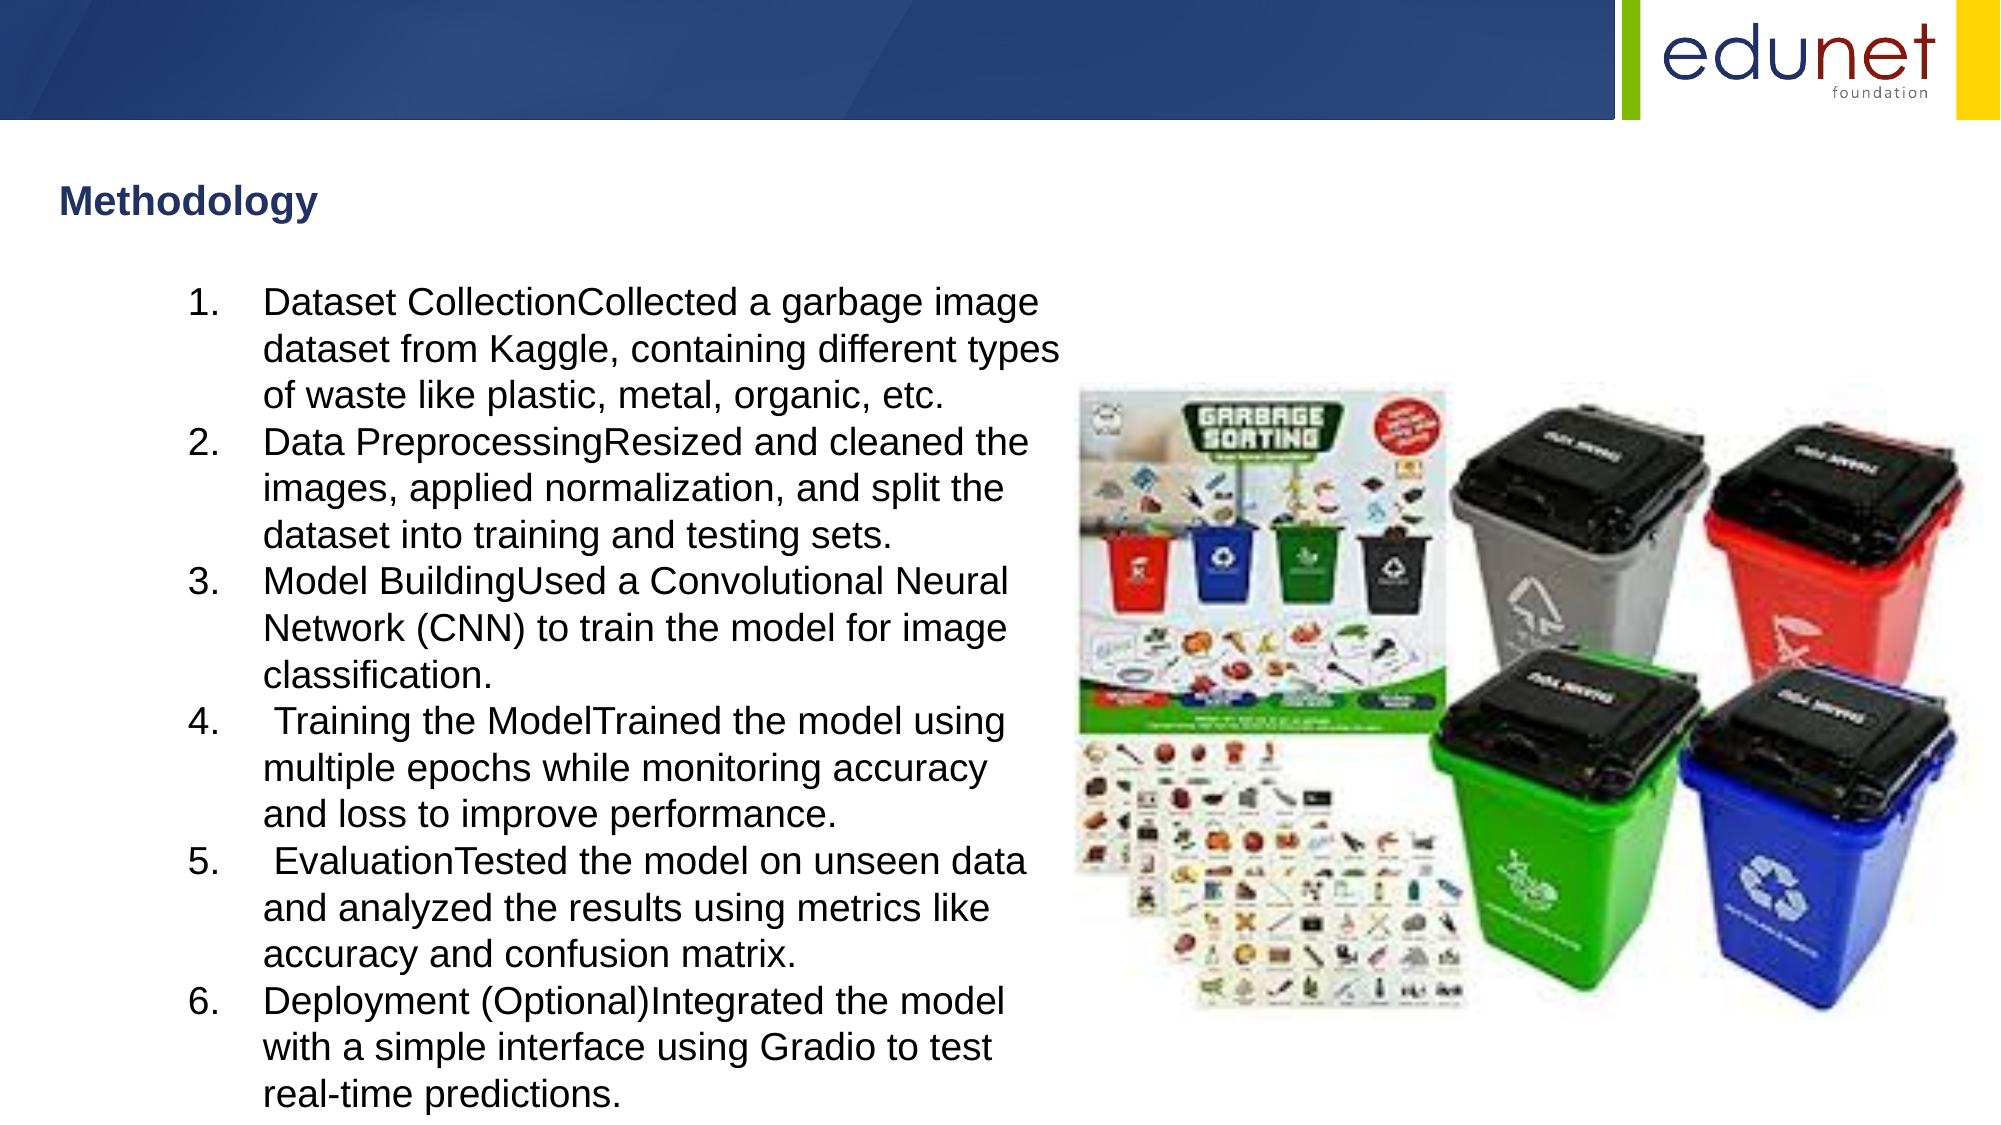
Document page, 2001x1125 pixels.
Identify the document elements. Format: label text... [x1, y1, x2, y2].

text_box Methodology [43, 166, 1045, 232]
picture [1652, 12, 1948, 108]
picture [1074, 382, 1983, 1020]
text_box Dataset CollectionCollected a garbage image dataset from Kaggle, containing different types of waste like plastic, metal, organic, etc. Data PreprocessingResized and cleaned the images, applied normalization, and split the dataset into training and testing sets. Model BuildingUsed a Convolutional Neural Network (CNN) to train the model for image classification. Training the ModelTrained the model using multiple epochs while monitoring accuracy and loss to improve performance. EvaluationTested the model on unseen data and analyzed the results using metrics like accuracy and confusion matrix. Deployment (Optional)Integrated the model with a simple interface using Gradio to test real-time predictions. [173, 269, 1075, 1123]
